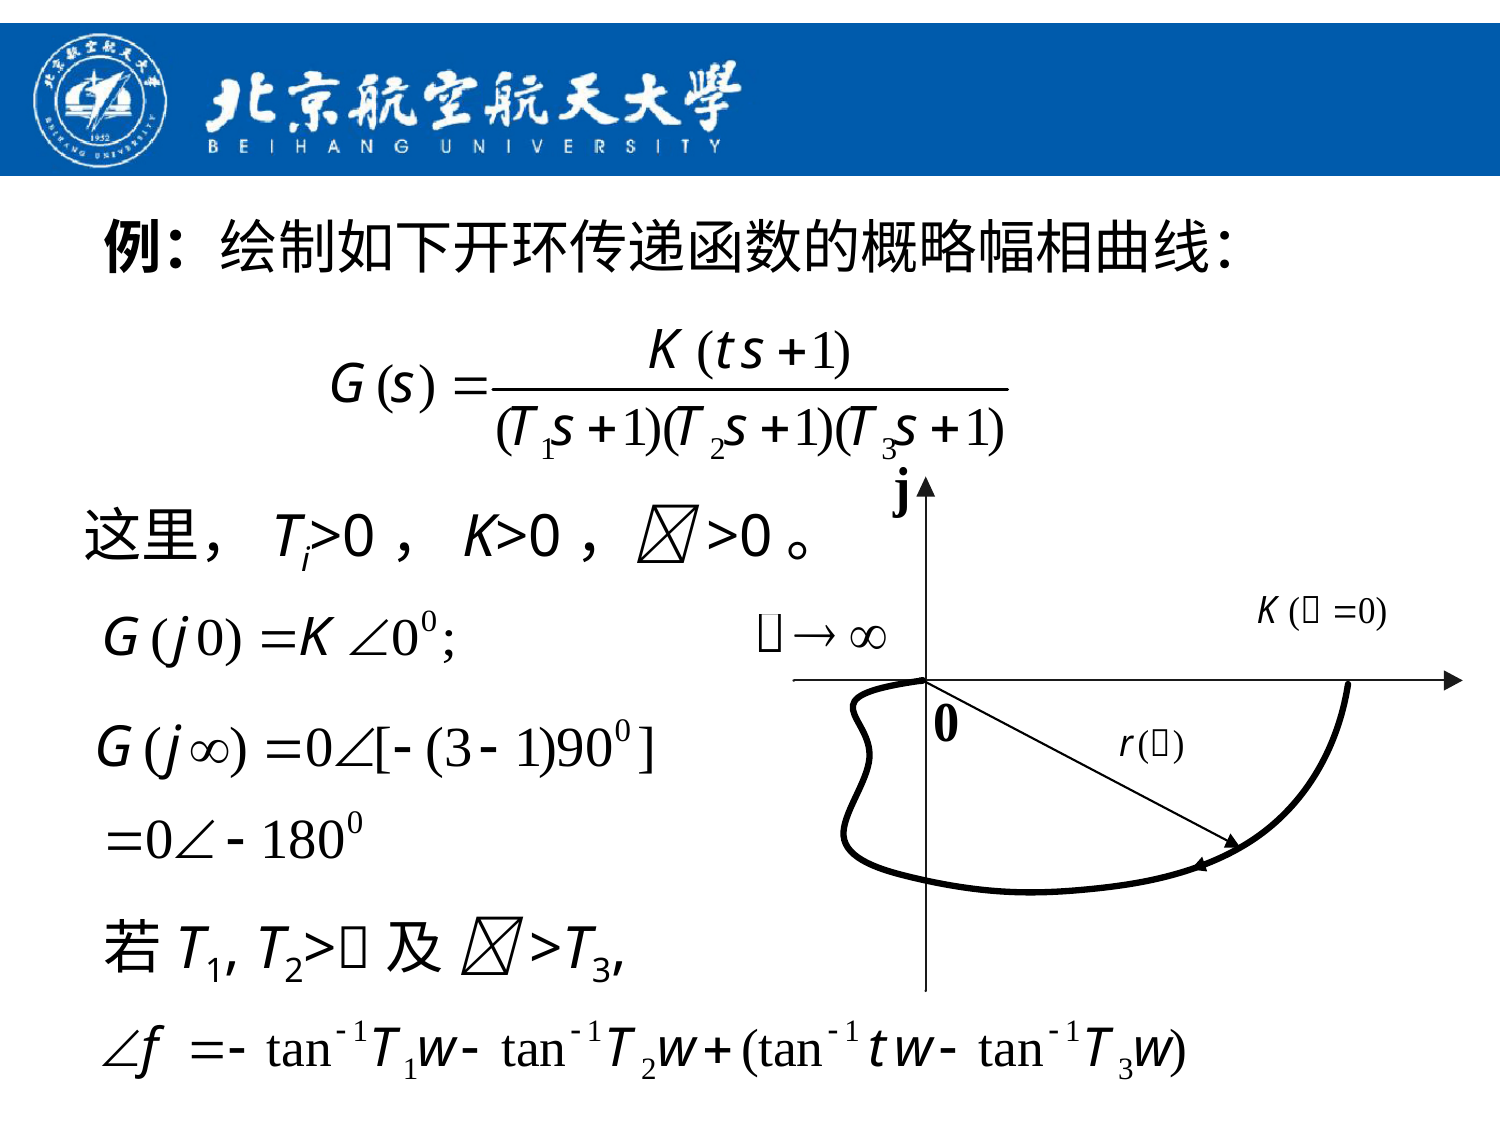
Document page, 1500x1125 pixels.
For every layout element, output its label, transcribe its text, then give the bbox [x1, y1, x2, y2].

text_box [93, 702, 662, 874]
text_box 这里，Ti>0，K>0，>0。 [68, 492, 737, 579]
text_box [100, 597, 465, 678]
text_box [742, 449, 1488, 1018]
picture [0, 23, 1500, 176]
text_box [93, 1007, 1197, 1093]
text_box 例：绘制如下开环传递函数的概略幅相曲线： [88, 210, 1439, 284]
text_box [327, 316, 1022, 472]
text_box 若T1, T2>及 >T3, [88, 902, 737, 997]
